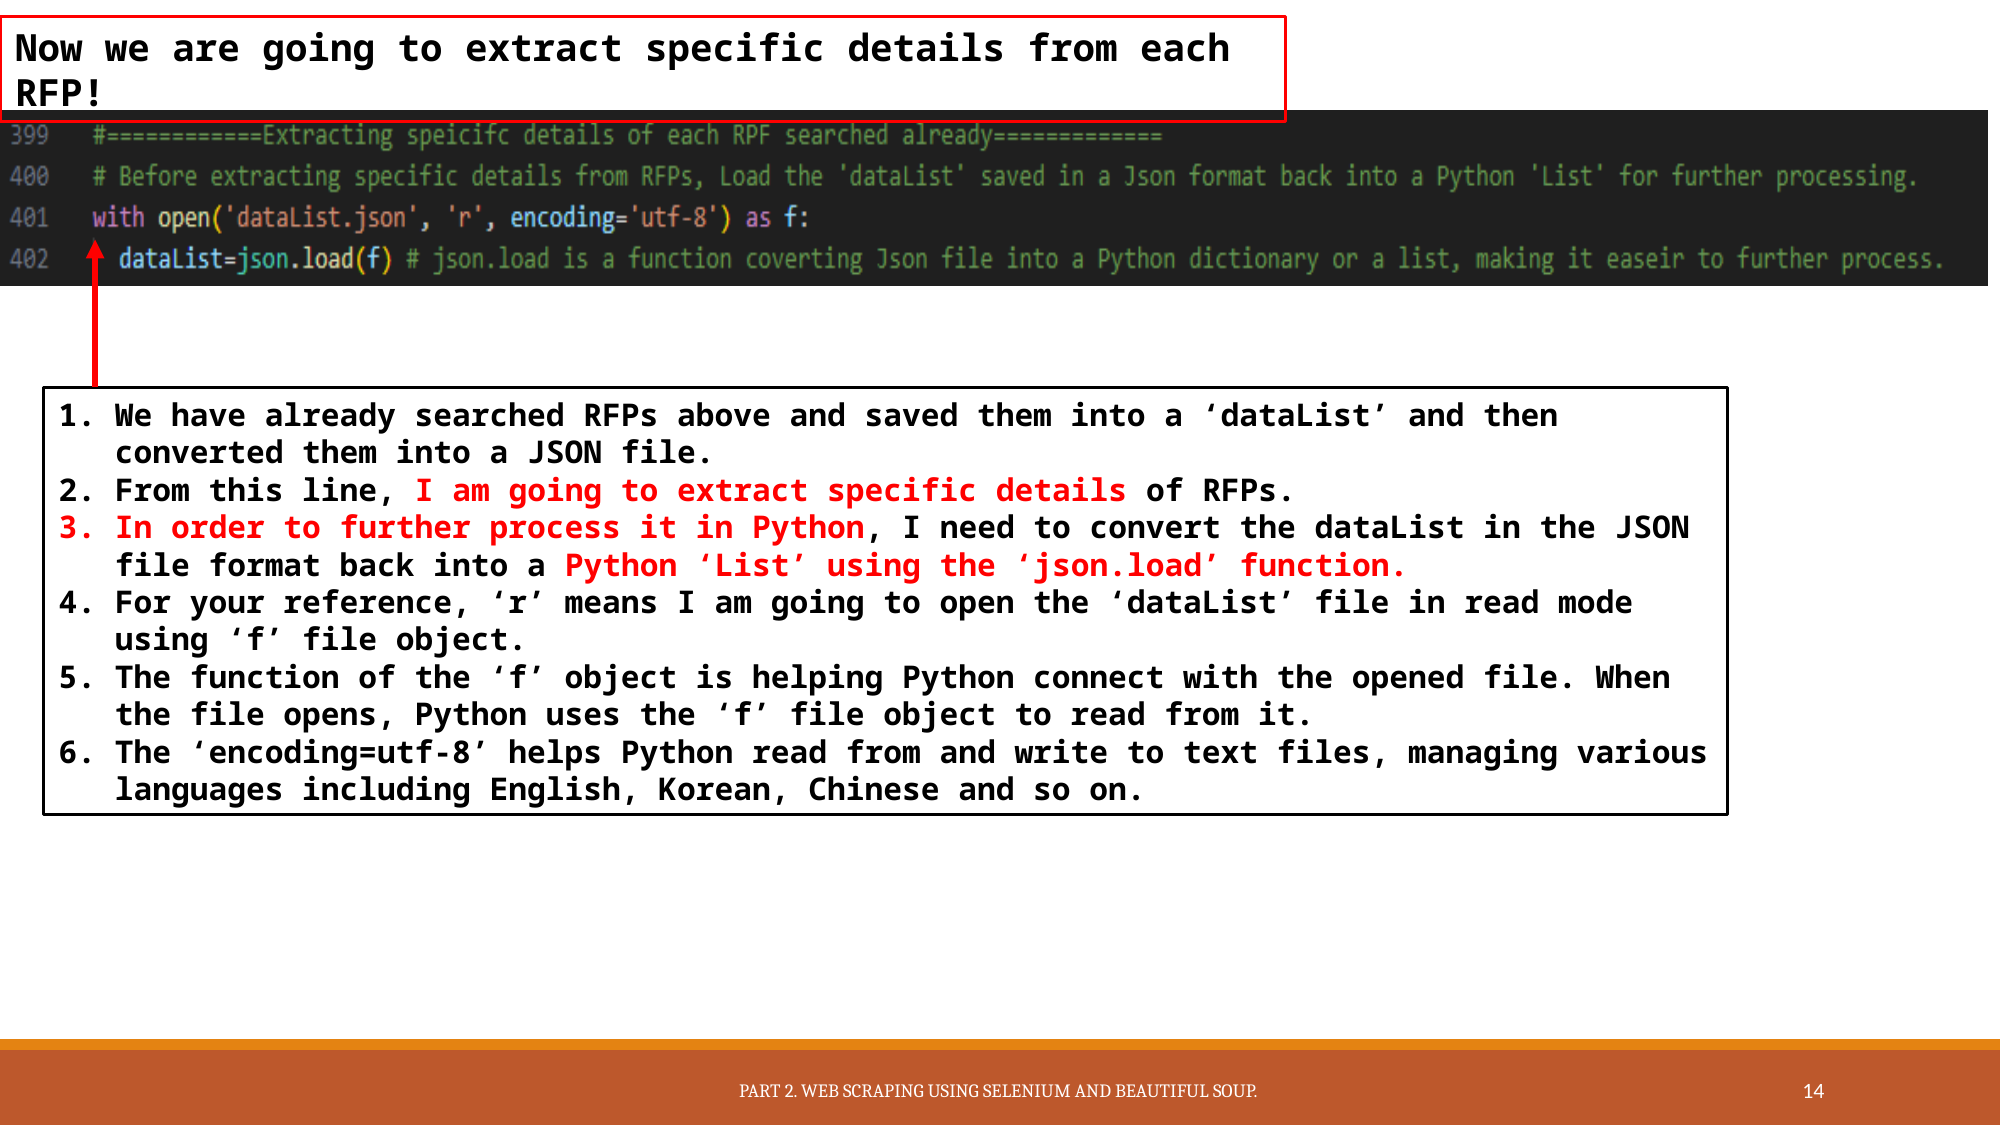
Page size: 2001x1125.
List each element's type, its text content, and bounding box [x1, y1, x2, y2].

text_box Now we are going to extract specific details from each RFP! [0, 16, 1286, 109]
footer Part 2. Web scraping using Selenium and Beautiful Soup. [604, 1059, 1396, 1120]
picture [0, 109, 1988, 286]
slide_number 14 [1624, 1059, 1840, 1120]
text_box We have already searched RFPs above and saved them into a ‘dataList’ and then converted them into a JSON file. From this line, I am going to extract specific details of RFPs. In order to further process it in Python, I need to convert the dataList in the JSON file format back into a Python ‘List’ using the ‘json.load’ function. For your reference, ‘r’ means I am going to open the ‘dataList’ file in read mode using ‘f’ file object. The function of the ‘f’ object is helping Python connect with the opened file. When the file opens, Python uses the ‘f’ file object to read from it. The ‘encoding=utf-8’ helps Python read from and write to text files, managing various languages including English, Korean, Chinese and so on. [43, 387, 1728, 815]
